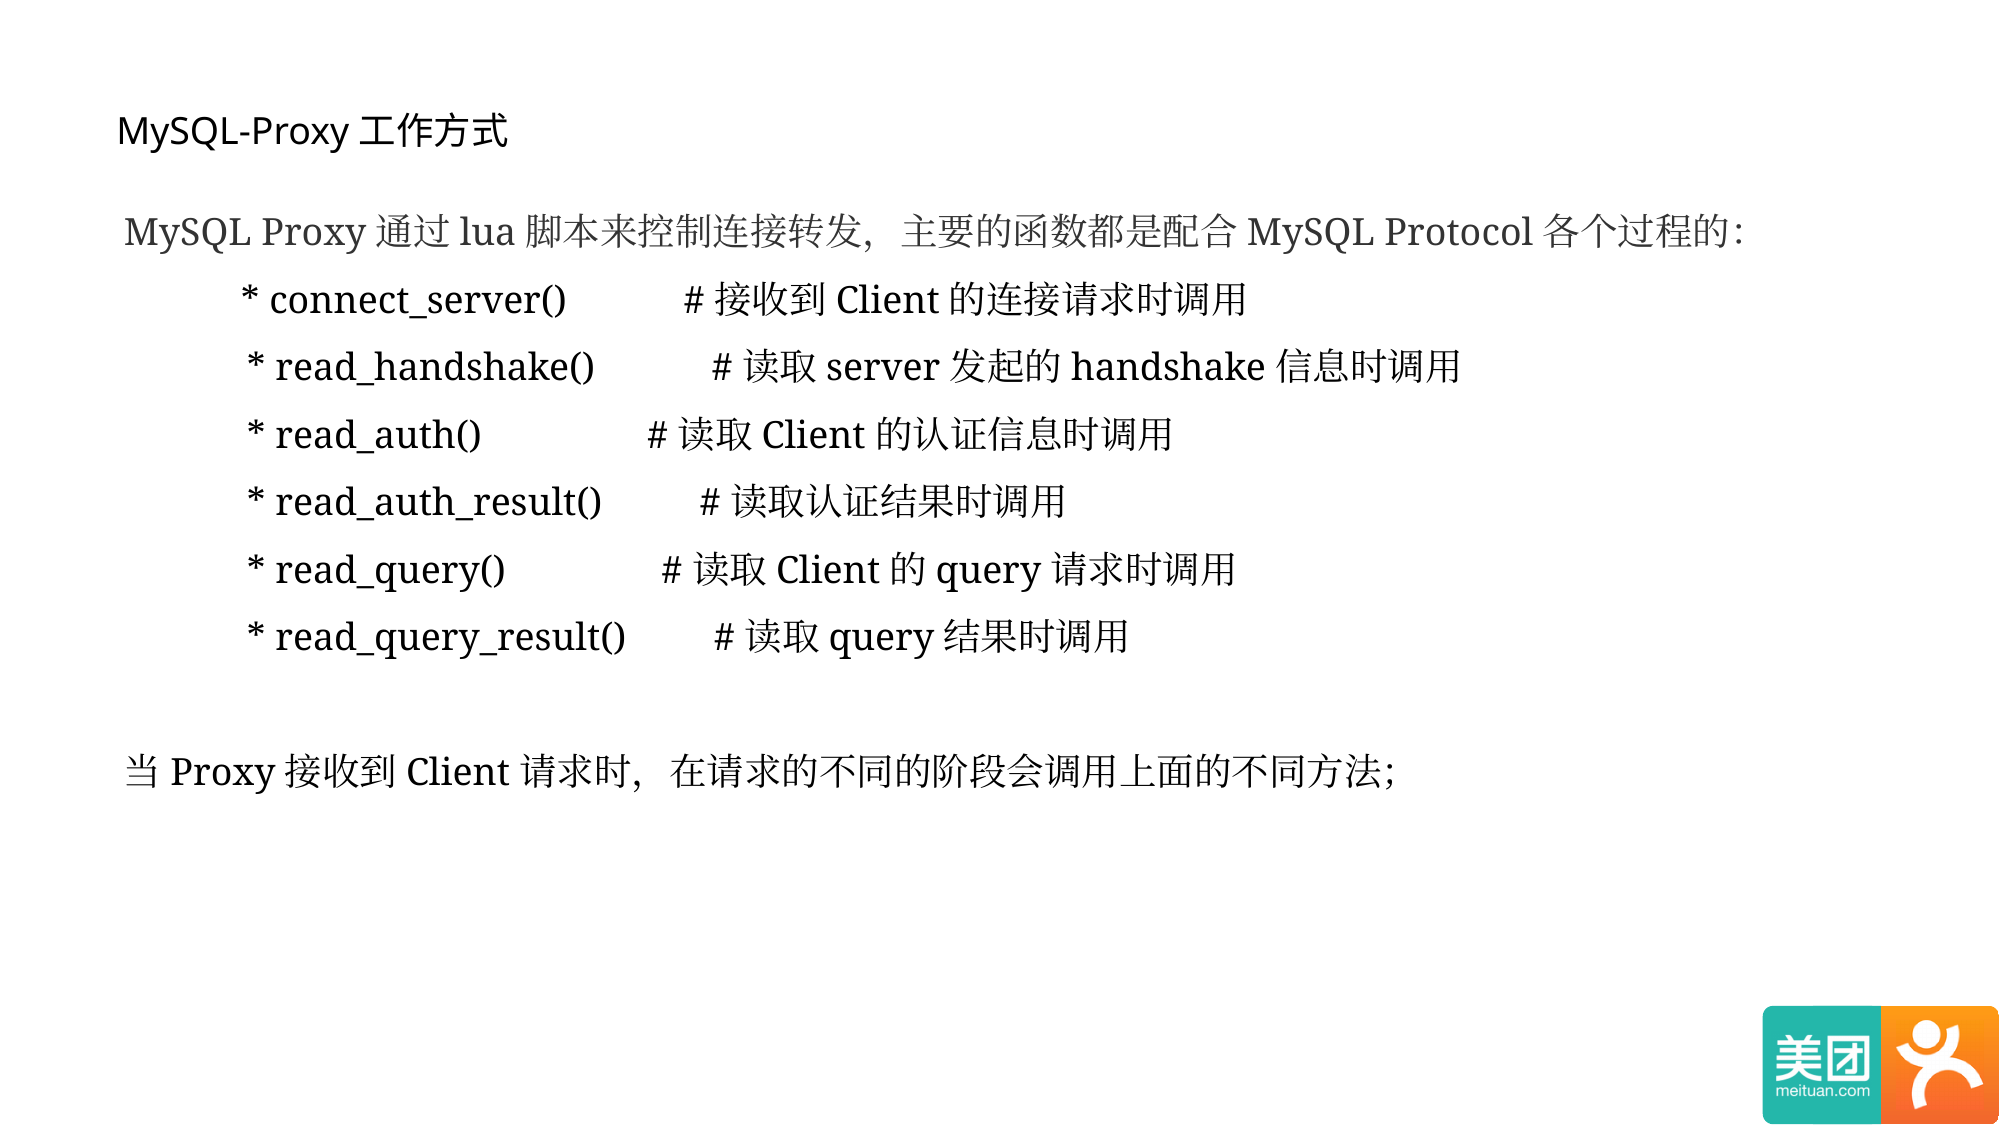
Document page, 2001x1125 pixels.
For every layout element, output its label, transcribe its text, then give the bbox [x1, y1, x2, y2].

text_box MySQL Proxy通过lua脚本来控制连接转发，主要的函数都是配合MySQL Protocol各个过程的： * connect_server() #接收到Client的连接请求时调用 * read_handshake() #读取server发起的handshake信息时调用 * read_auth() #读取Client的认证信息时调用 * read_auth_result() #读取认证结果时调用 * read_query() #读取Client的query请求时调用 * read_query_result() #读取query结果时调用 当Proxy接收到Client请求时，在请求的不同的阶段会调用上面的不同方法； [109, 178, 1832, 801]
text_box MySQL-Proxy工作方式 [101, 99, 524, 204]
picture [1771, 1031, 1872, 1099]
picture [1896, 1020, 1984, 1110]
